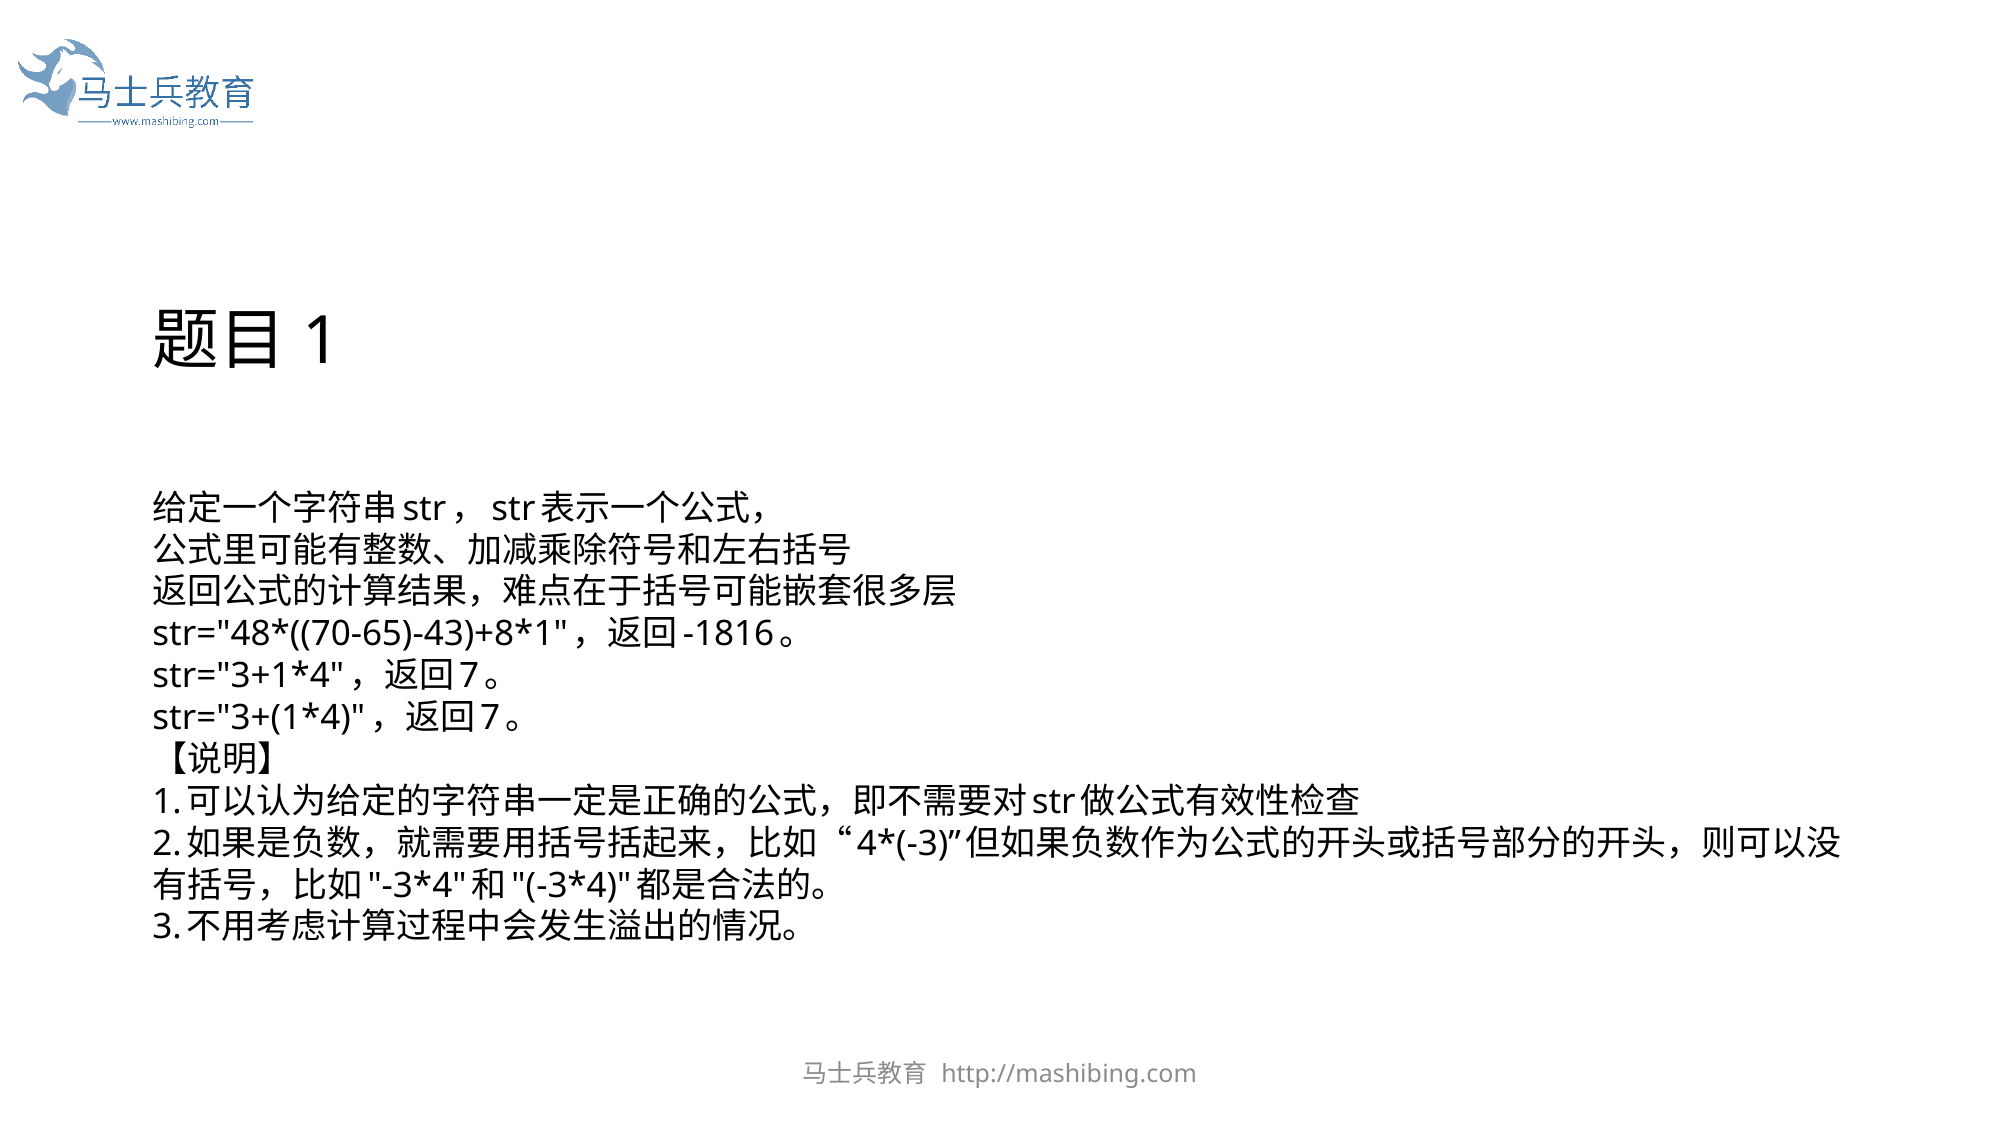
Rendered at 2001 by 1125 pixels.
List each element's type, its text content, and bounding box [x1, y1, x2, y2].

picture [7, 5, 276, 177]
title 题目1 [137, 205, 1863, 477]
footer 马士兵教育 http://mashibing.com [662, 1042, 1338, 1103]
list 给定一个字符串str，str表示一个公式， 公式里可能有整数、加减乘除符号和左右括号 返回公式的计算结果，难点在于括号可能嵌套很多层 str="48*((70-65)-43)+8*1"，返回-1816。 str="3+1*4"，返回7。 str="3+(1*4)"，返回7。 【说明】 1.可以认为给定的字符串一定是正确的公式，即不需要对str做公式有效性检查 2.如果是负数，就需要用括号括起来，比如“4*(-3)”但如果负数作为公式的开头或括号部分的开头，则可以没有括号，比如"-3*4"和"(-3*4)"都是合法的。 3.不用考虑计算过程中会发生溢出的情况。 [137, 477, 1863, 960]
